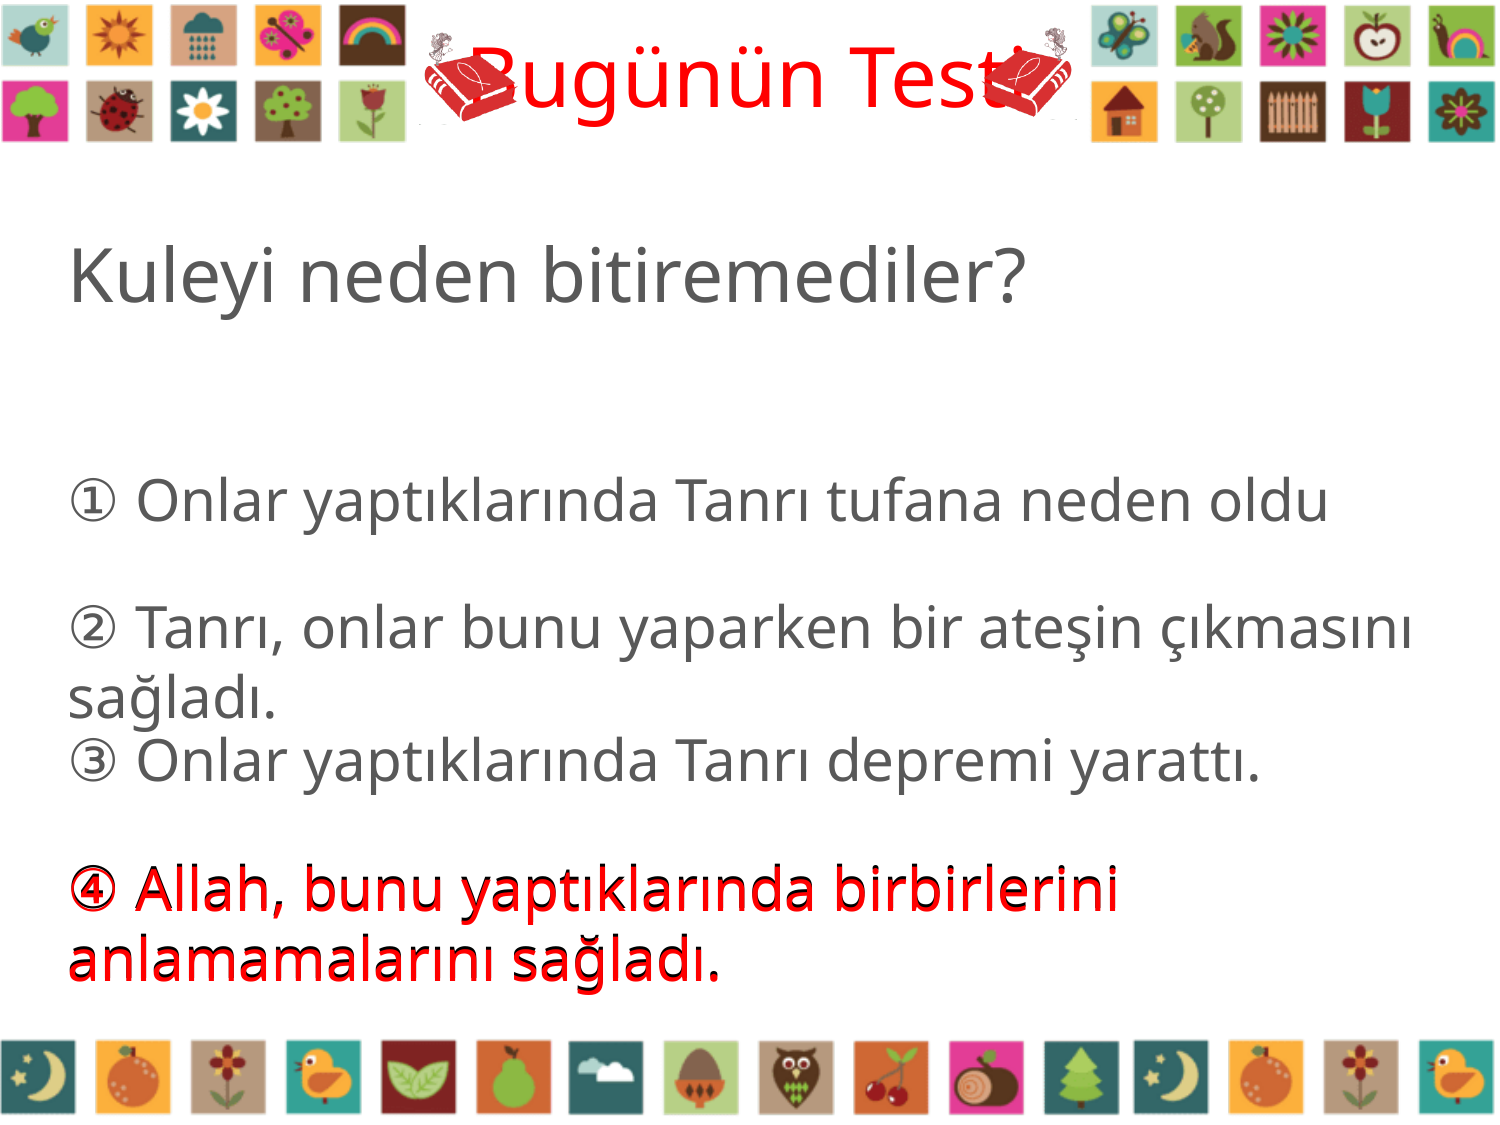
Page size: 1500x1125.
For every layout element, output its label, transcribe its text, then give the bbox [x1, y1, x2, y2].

picture [0, 3, 550, 150]
picture [950, 3, 1500, 150]
text_box ④ Allah, bunu yaptıklarında birbirlerini anlamamalarını sağladı. [53, 845, 1483, 1001]
text_box ① Onlar yaptıklarında Tanrı tufana neden oldu [53, 456, 1436, 541]
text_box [0, 1028, 1500, 1118]
text_box Bugünün Testi [547, 16, 1078, 131]
text_box ② Tanrı, onlar bunu yaparken bir ateşin çıkmasını sağladı. [53, 582, 1436, 716]
text_box Kuleyi neden bitiremediler? [53, 219, 1436, 325]
text_box ③ Onlar yaptıklarında Tanrı depremi yarattı. [53, 716, 1483, 801]
